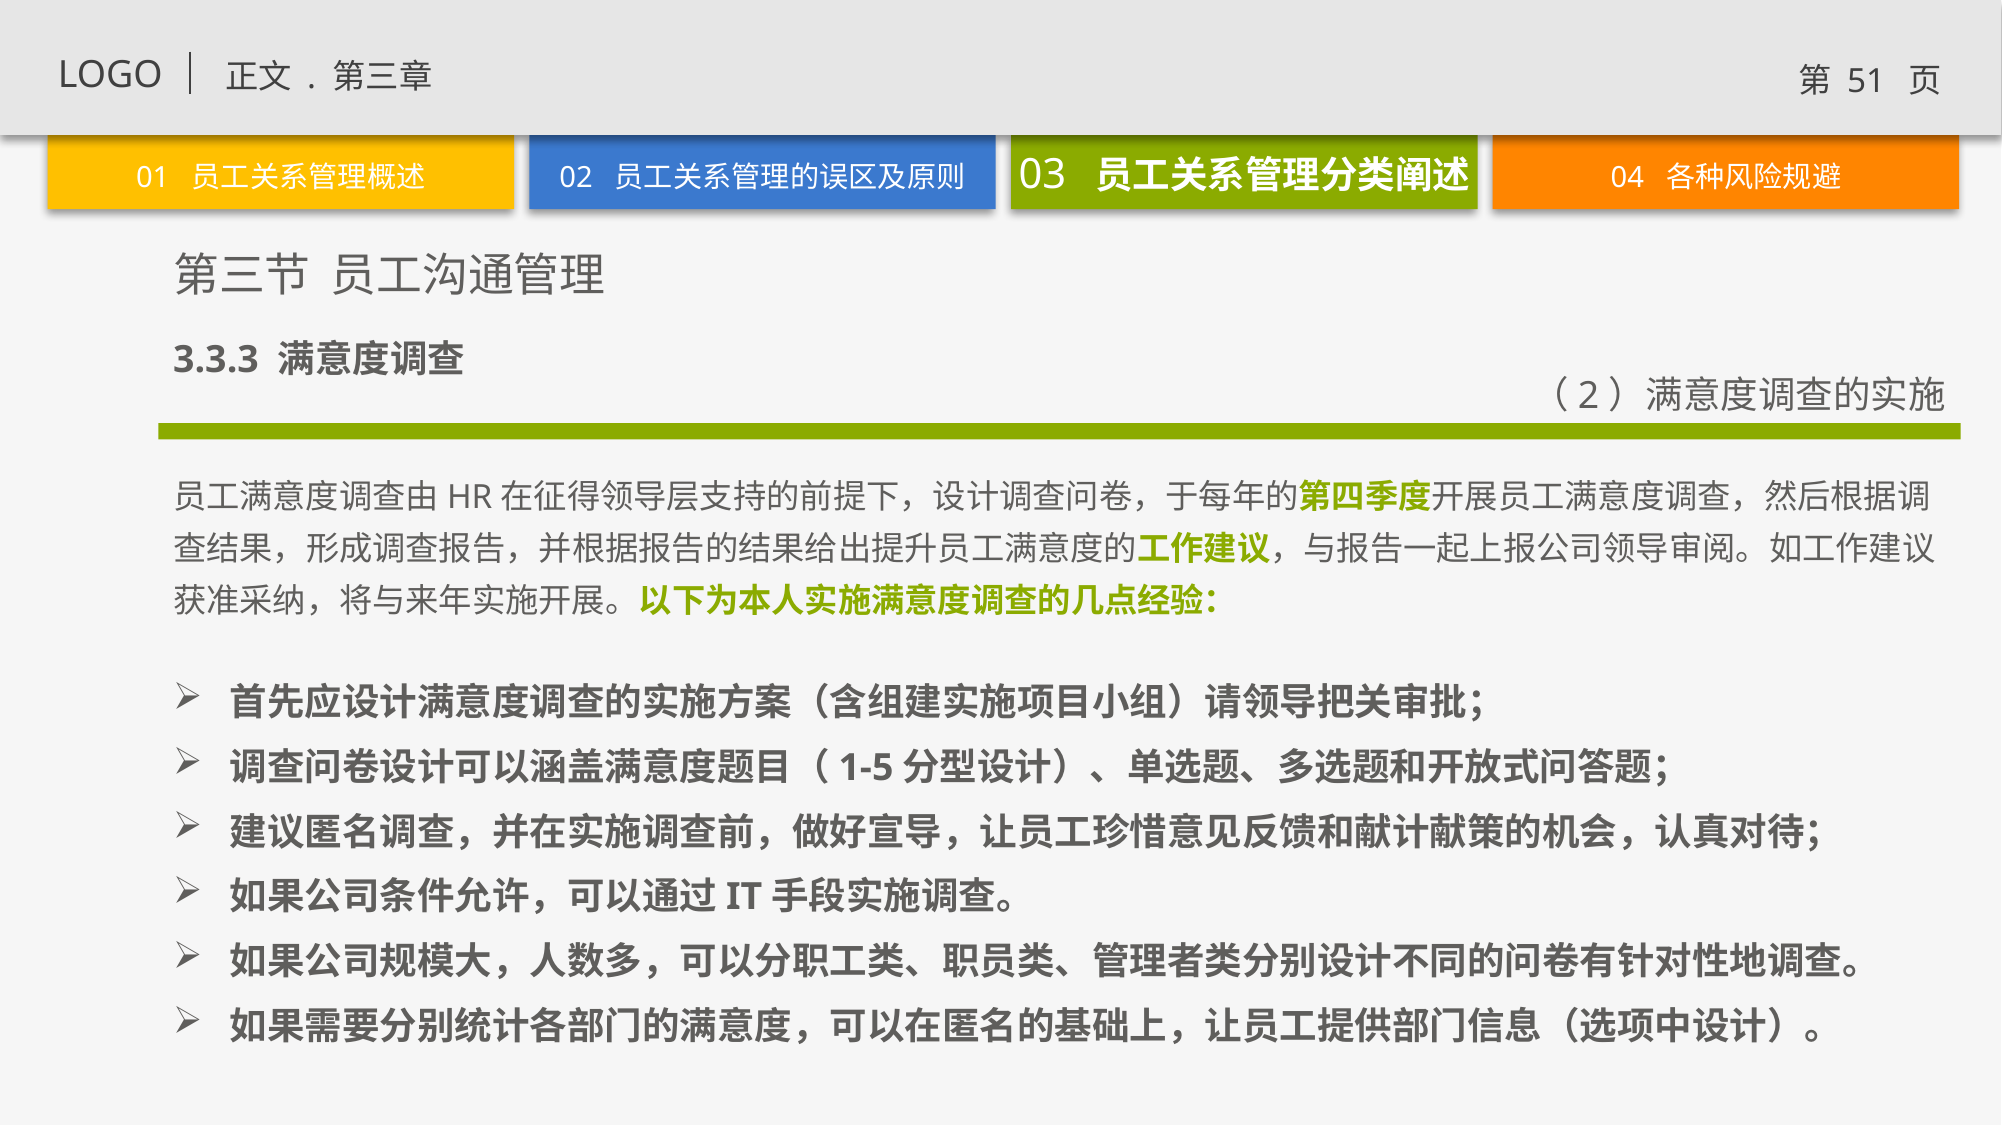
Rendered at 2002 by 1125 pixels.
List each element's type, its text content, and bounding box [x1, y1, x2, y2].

text_box （2）满意度调查的实施 [1508, 349, 1961, 421]
text_box 3.3.3 满意度调查 [158, 314, 1025, 388]
text_box [156, 421, 1963, 441]
text_box 员工满意度调查由HR在征得领导层支持的前提下，设计调查问卷，于每年的第四季度开展员工满意度调查，然后根据调查结果，形成调查报告，并根据报告的结果给出提升员工满意度的工作建议，与报告一起上报公司领导审阅。如工作建议获准采纳，将与来年实施开展。以下为本人实施满意度调查的几点经验： [158, 456, 1961, 627]
text_box 首先应设计满意度调查的实施方案（含组建实施项目小组）请领导把关审批； 调查问卷设计可以涵盖满意度题目（1-5分型设计）、单选题、多选题和开放式问答题； 建议匿名调查，并在实施调查前，做好宣导，让员工珍惜意见反馈和献计献策的机会，认真对待； 如果公司条件允许，可以通过IT手段实施调查。 如果公司规模大，人数多，可以分职工类、职员类、管理者类分别设计不同的问卷有针对性地调查。 如果需要分别统计各部门的满意度，可以在匿名的基础上，让员工提供部门信息（选项中设计）。 [158, 657, 1946, 1055]
